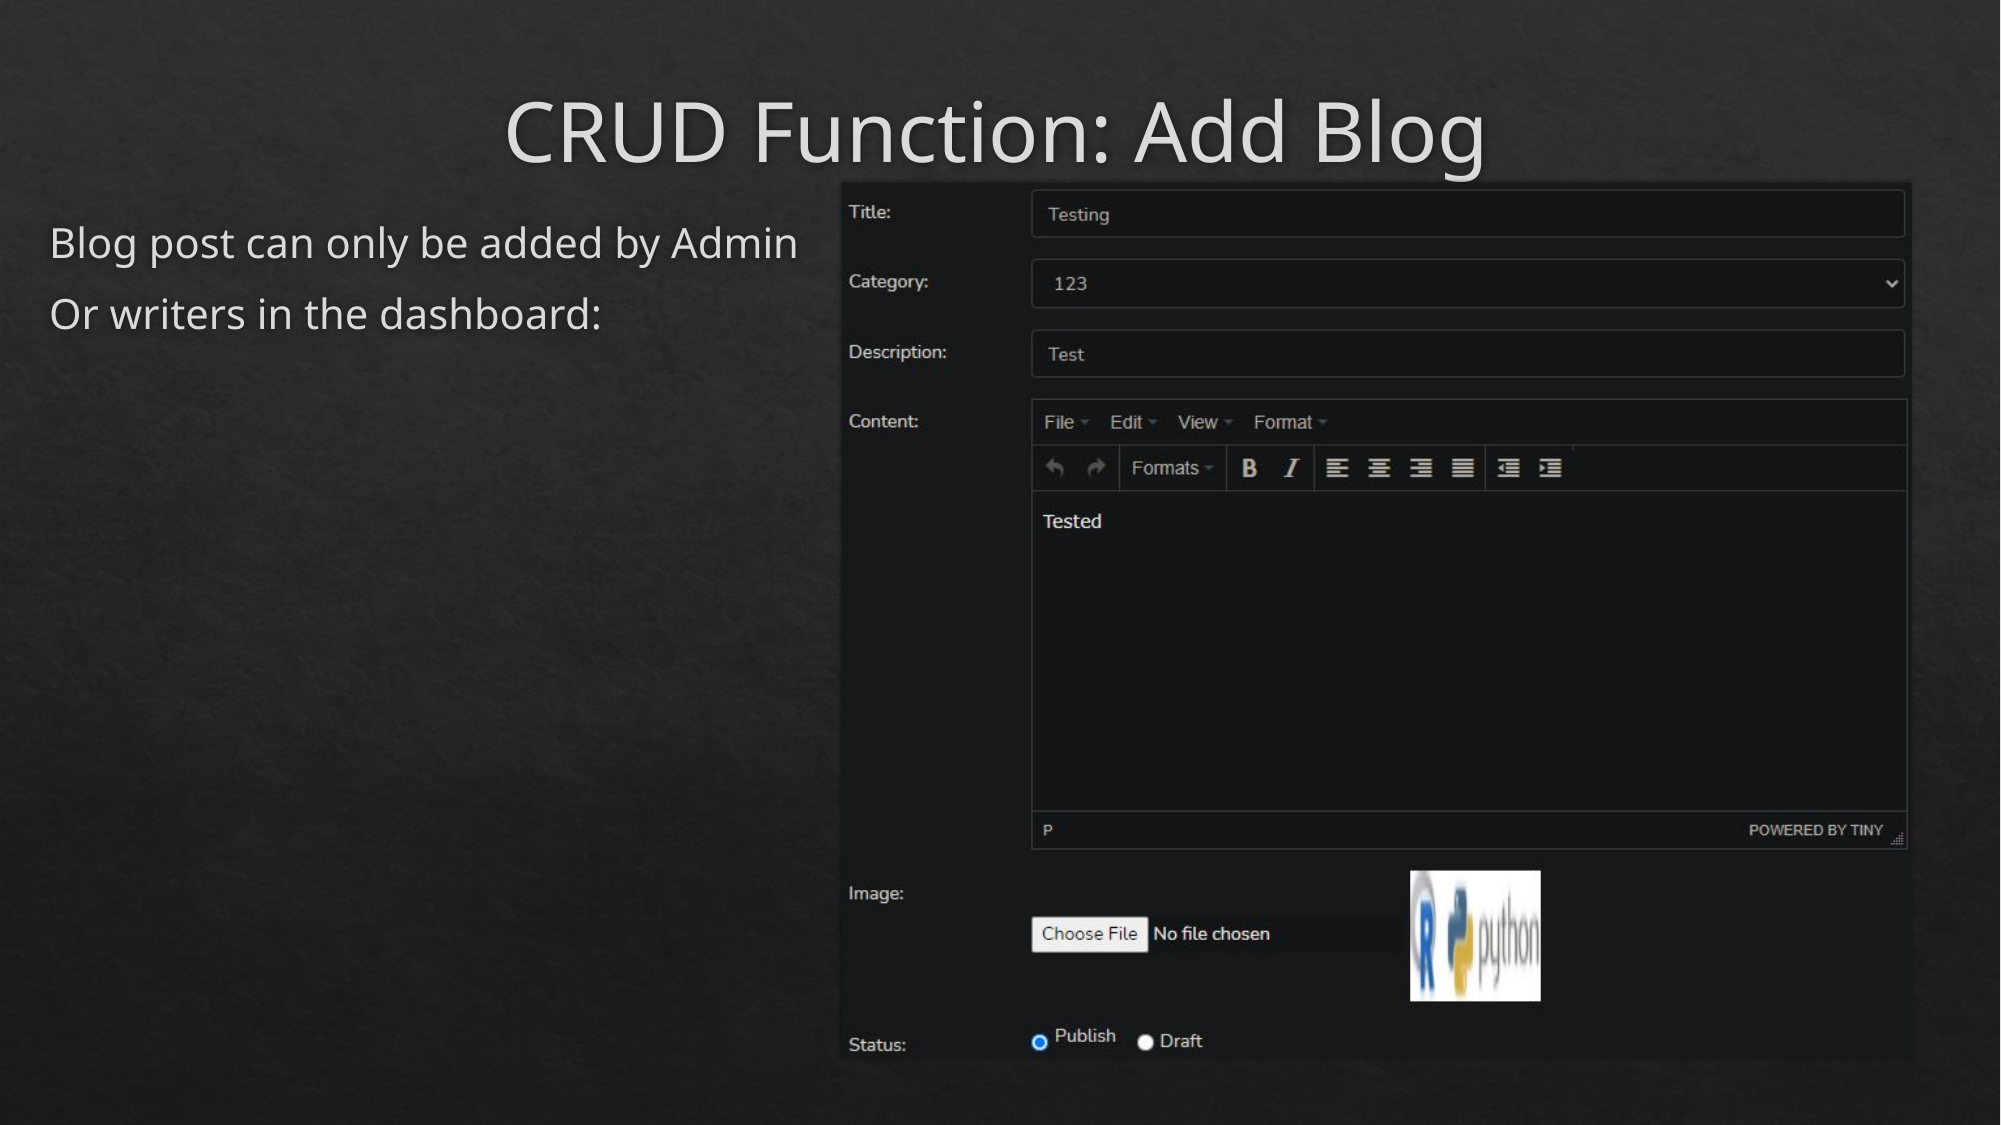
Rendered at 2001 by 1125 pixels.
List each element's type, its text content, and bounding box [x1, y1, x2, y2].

title CRUD Function: Add Blog [147, 50, 1846, 205]
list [841, 182, 1913, 1059]
text_box Blog post can only be added by Admin Or writers in the dashboard: [27, 209, 833, 876]
